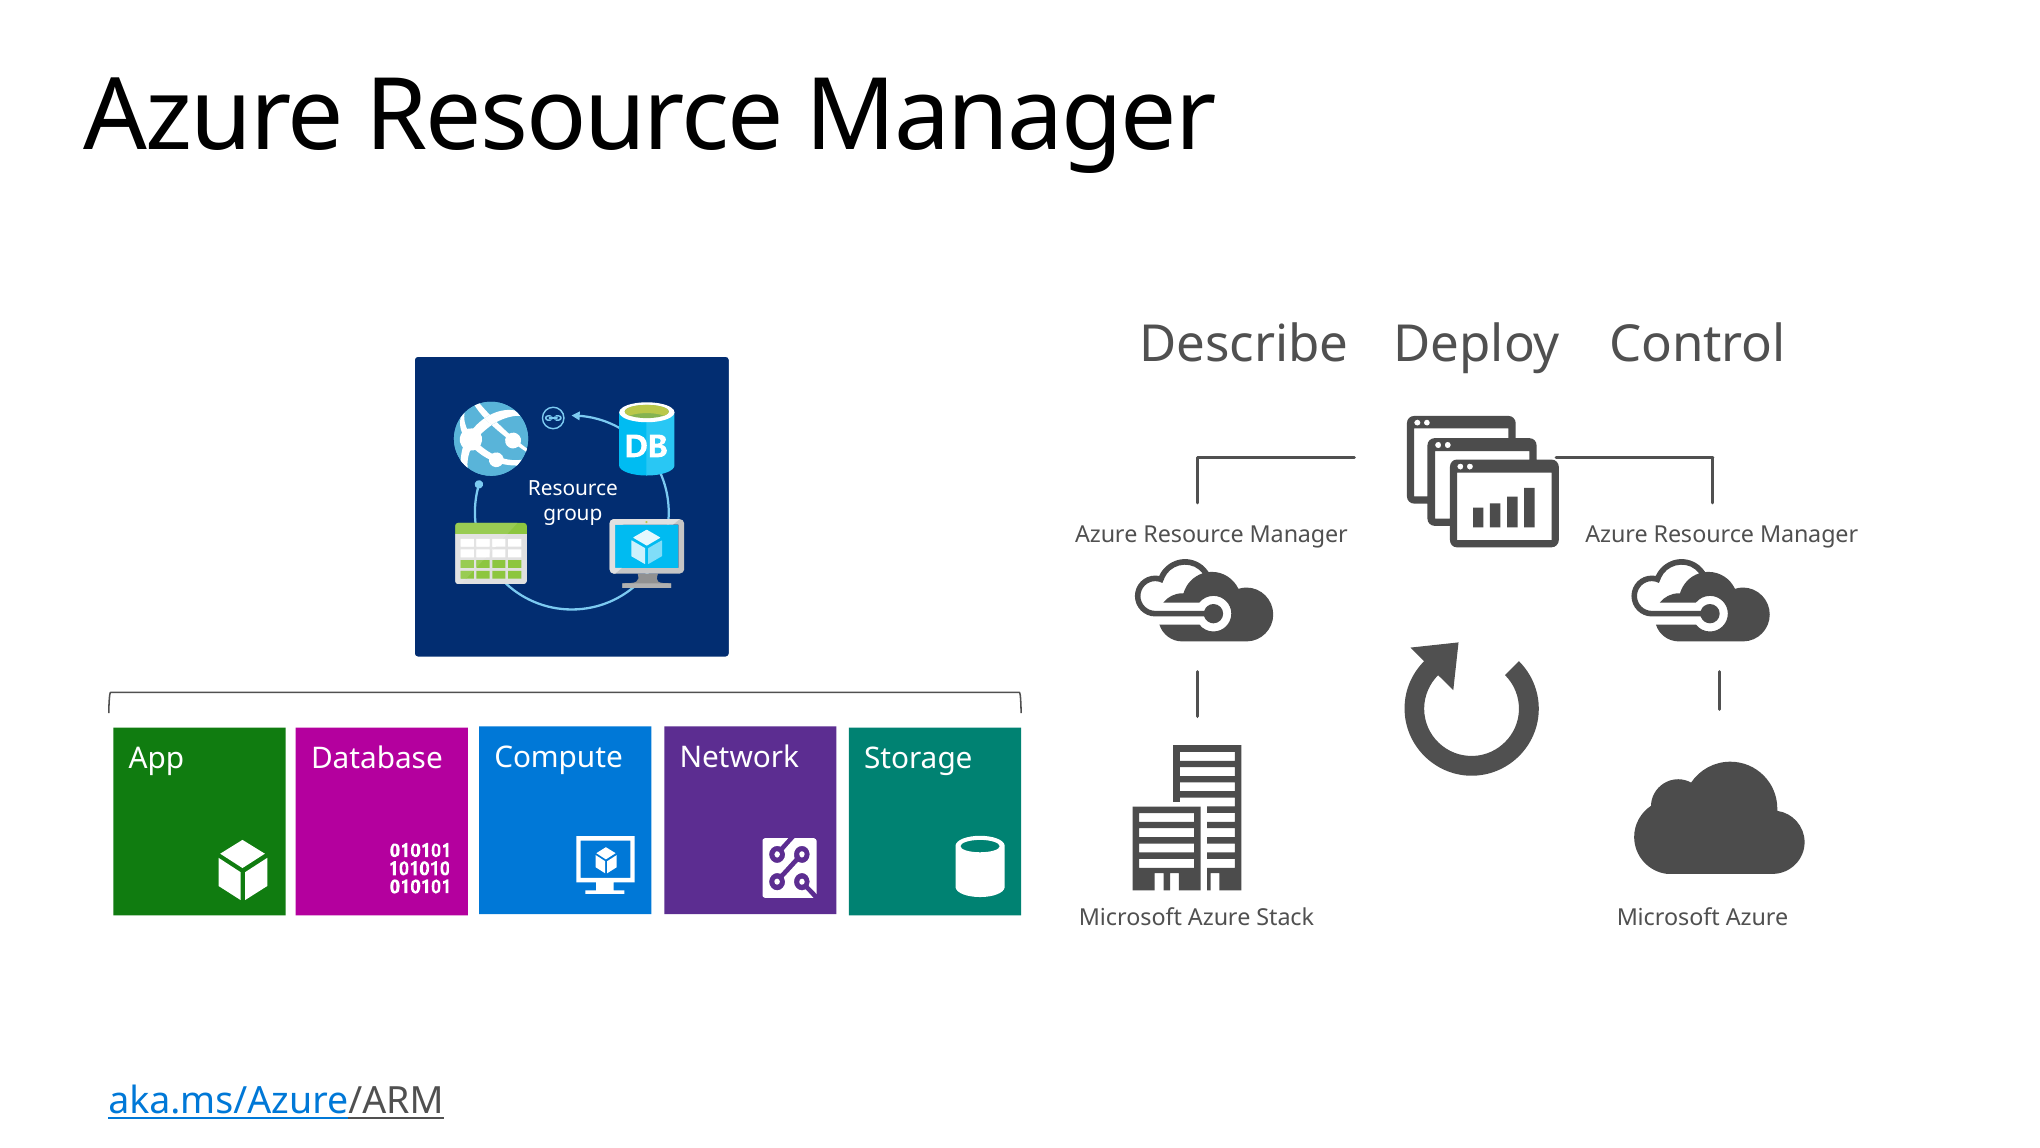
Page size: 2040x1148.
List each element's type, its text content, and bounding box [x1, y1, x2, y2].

title Azure Resource Manager [60, 48, 1980, 199]
text_box aka.ms/Azure/ARM [93, 1068, 469, 1135]
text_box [108, 355, 1022, 916]
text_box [1080, 293, 1853, 932]
